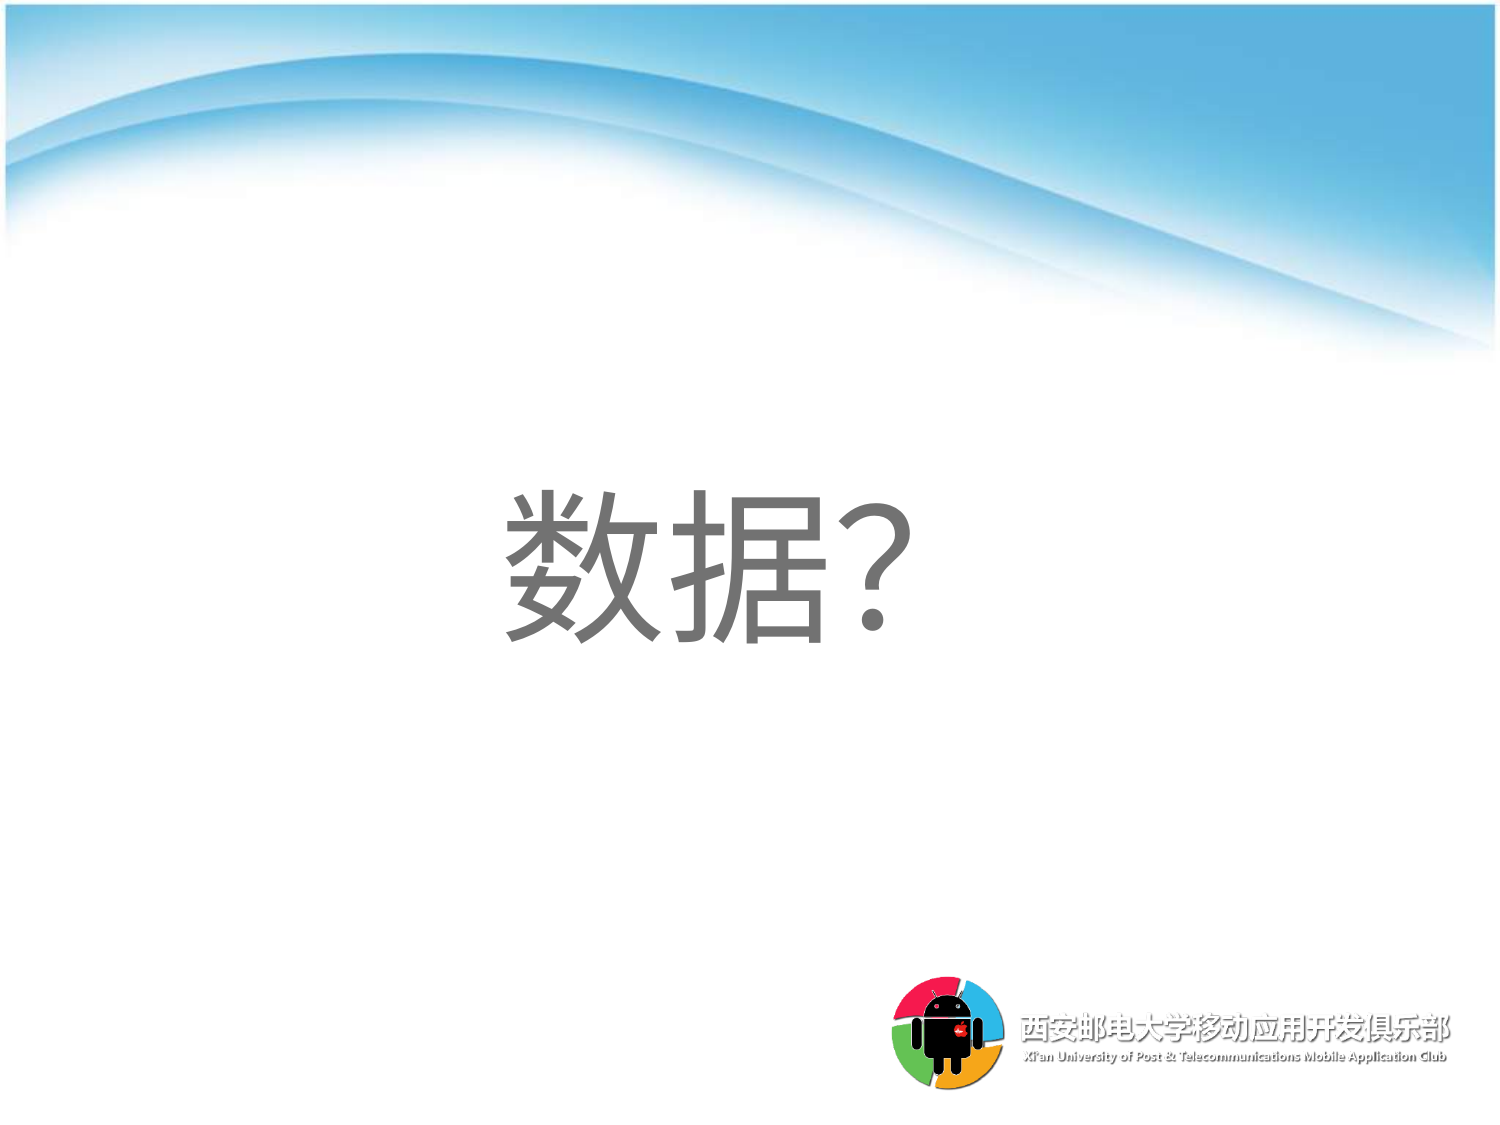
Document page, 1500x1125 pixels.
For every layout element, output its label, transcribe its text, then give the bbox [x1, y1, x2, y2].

picture [0, 0, 1500, 456]
picture [0, 671, 1500, 1125]
text_box 数据？ [0, 456, 1500, 671]
